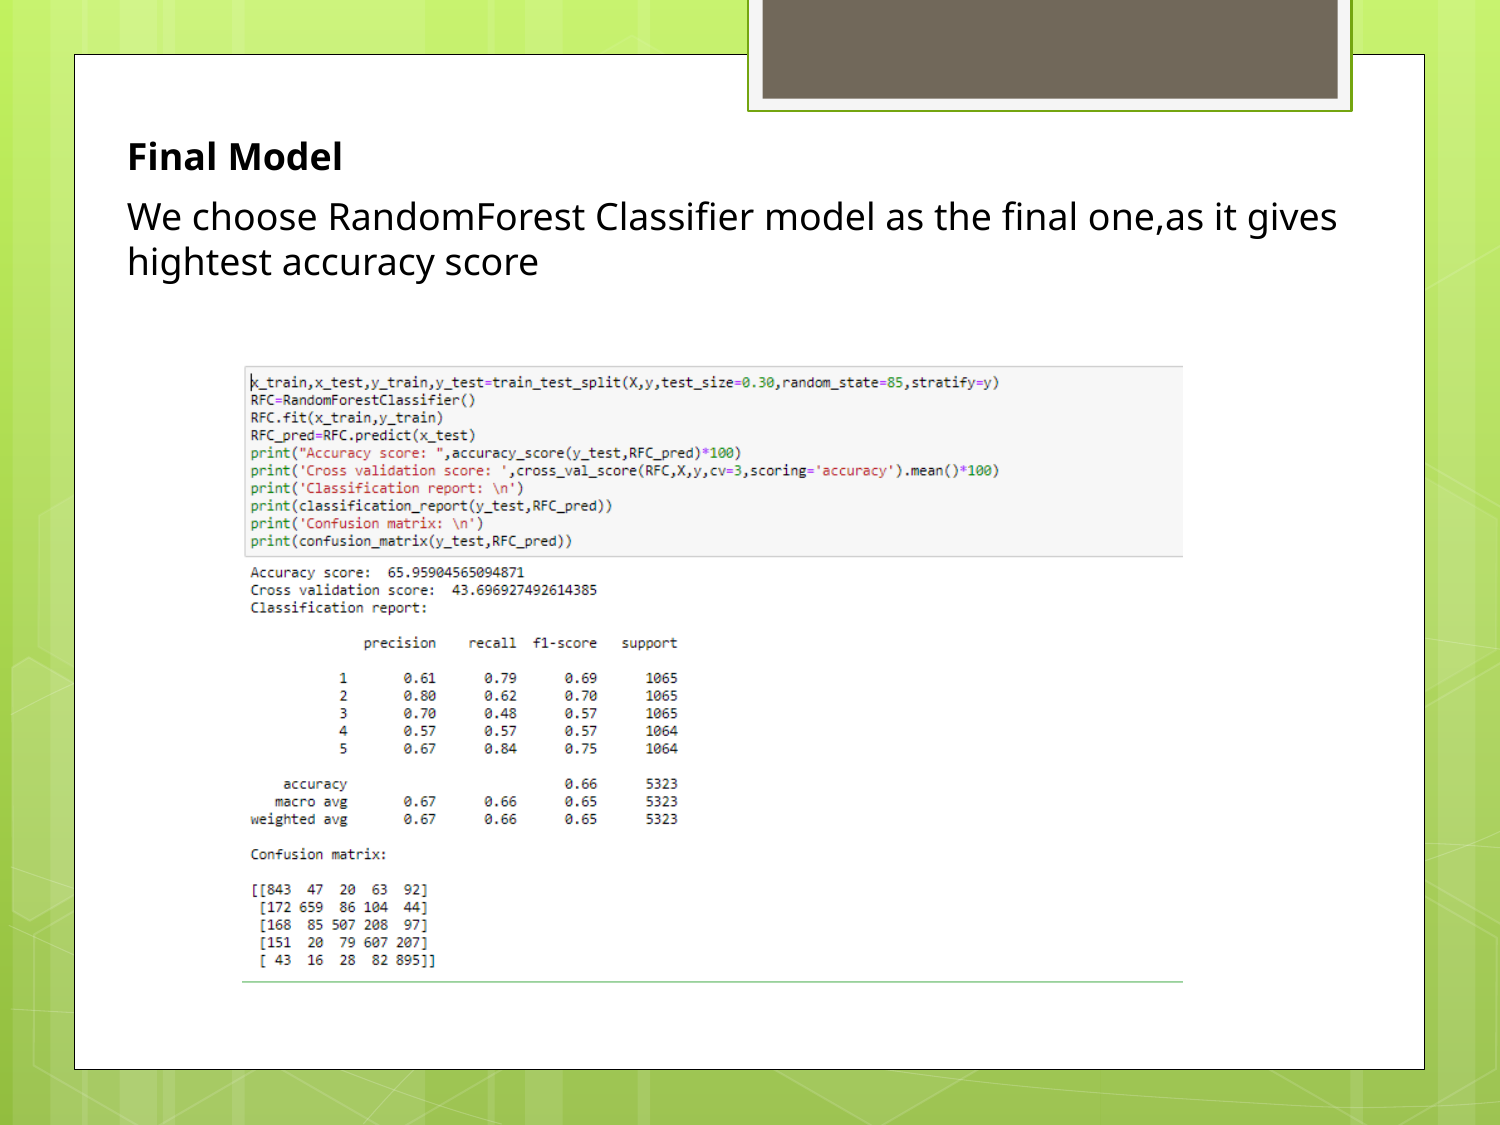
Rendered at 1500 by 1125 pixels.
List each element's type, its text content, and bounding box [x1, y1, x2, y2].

text_box We choose RandomForest Classifier model as the final one,as it gives hightest accuracy score [112, 185, 1424, 291]
picture [241, 361, 1183, 994]
text_box Final Model [112, 125, 502, 185]
